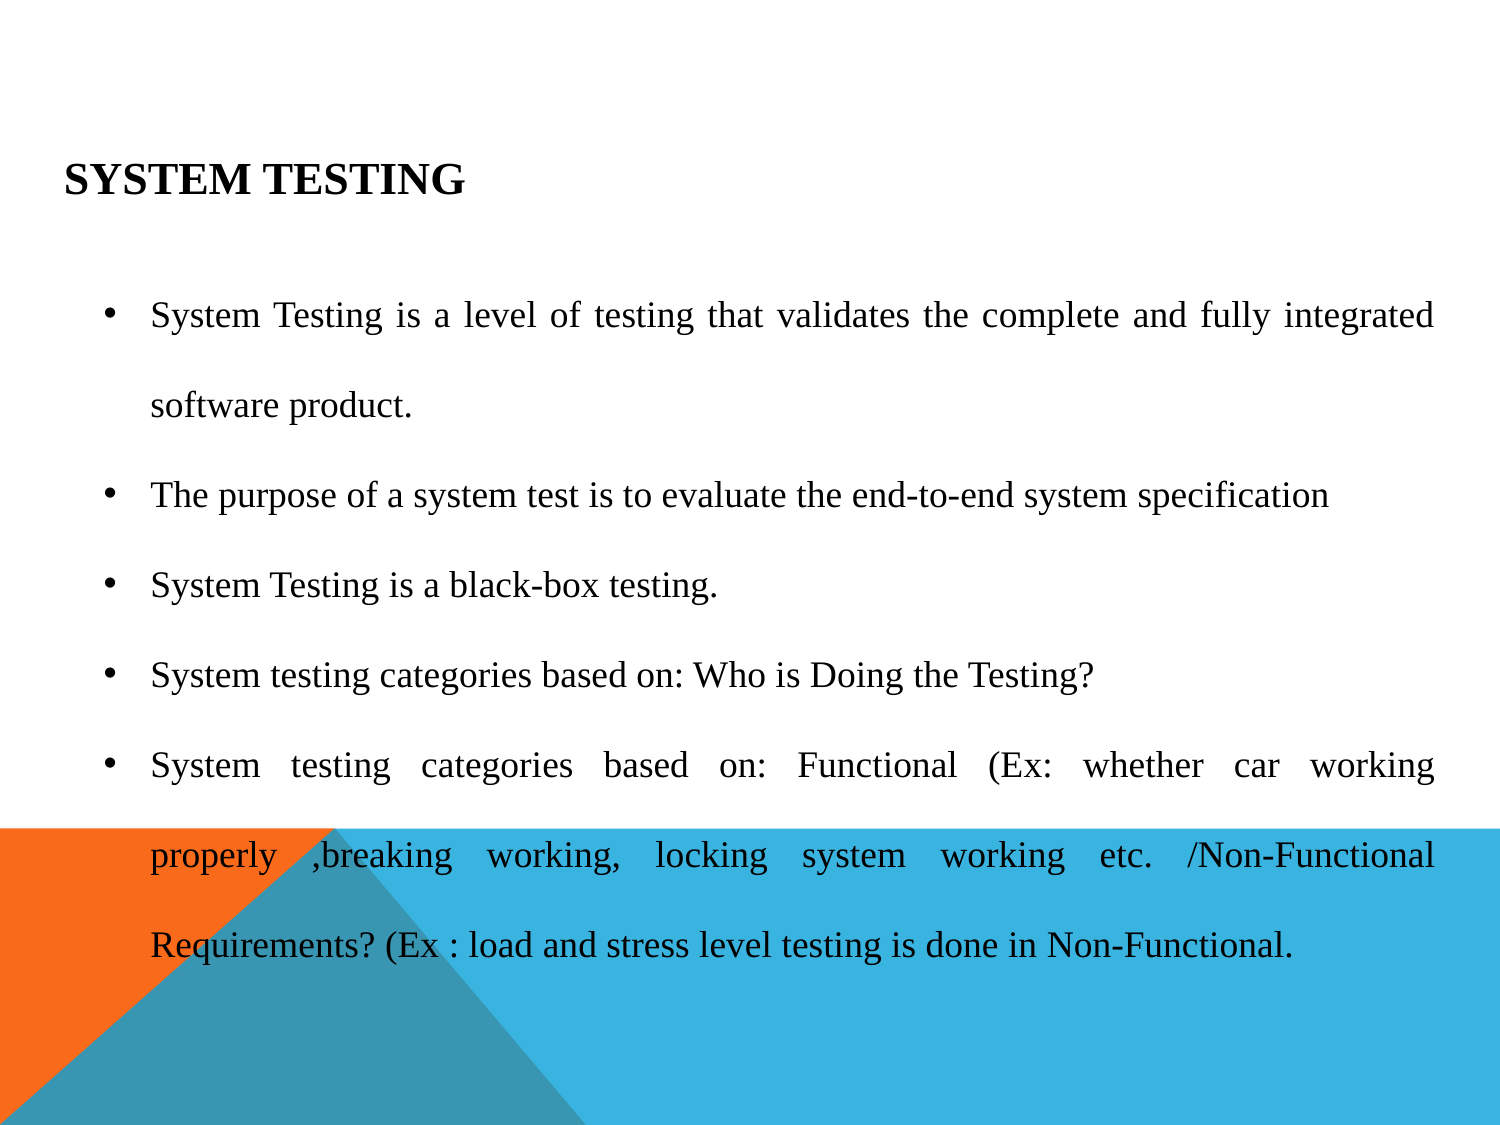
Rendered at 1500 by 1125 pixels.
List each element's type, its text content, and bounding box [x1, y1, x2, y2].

title system Testing [37, 130, 1272, 221]
text_box [87, 111, 1450, 205]
text_box System Testing is a level of testing that validates the complete and fully integrated software product. The purpose of a system test is to evaluate the end-to-end system specification System Testing is a black-box testing. System testing categories based on: Who is Doing the Testing? System testing categories based on: Functional (Ex: whether car working properly ,breaking working, locking system working etc. /Non-Functional Requirements? (Ex : load and stress level testing is done in Non-Functional. [88, 237, 1452, 973]
